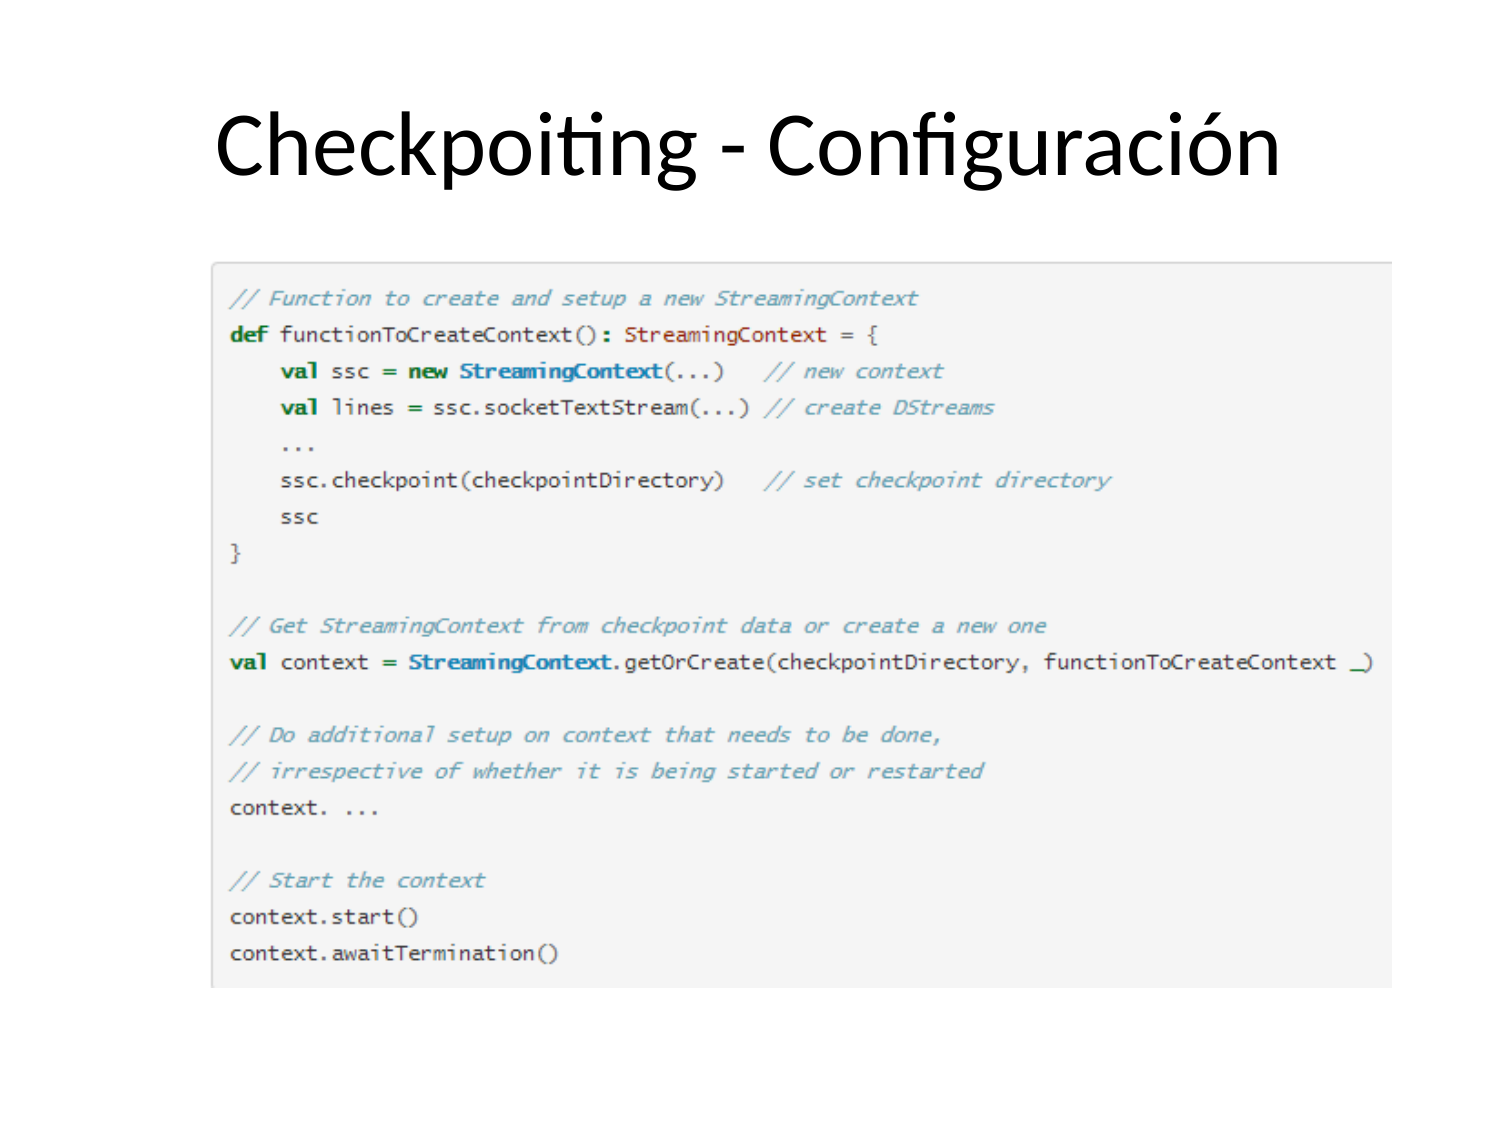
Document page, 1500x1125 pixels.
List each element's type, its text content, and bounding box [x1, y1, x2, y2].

picture [206, 255, 1392, 988]
text_box Checkpoiting - Configuración [75, 45, 1425, 233]
